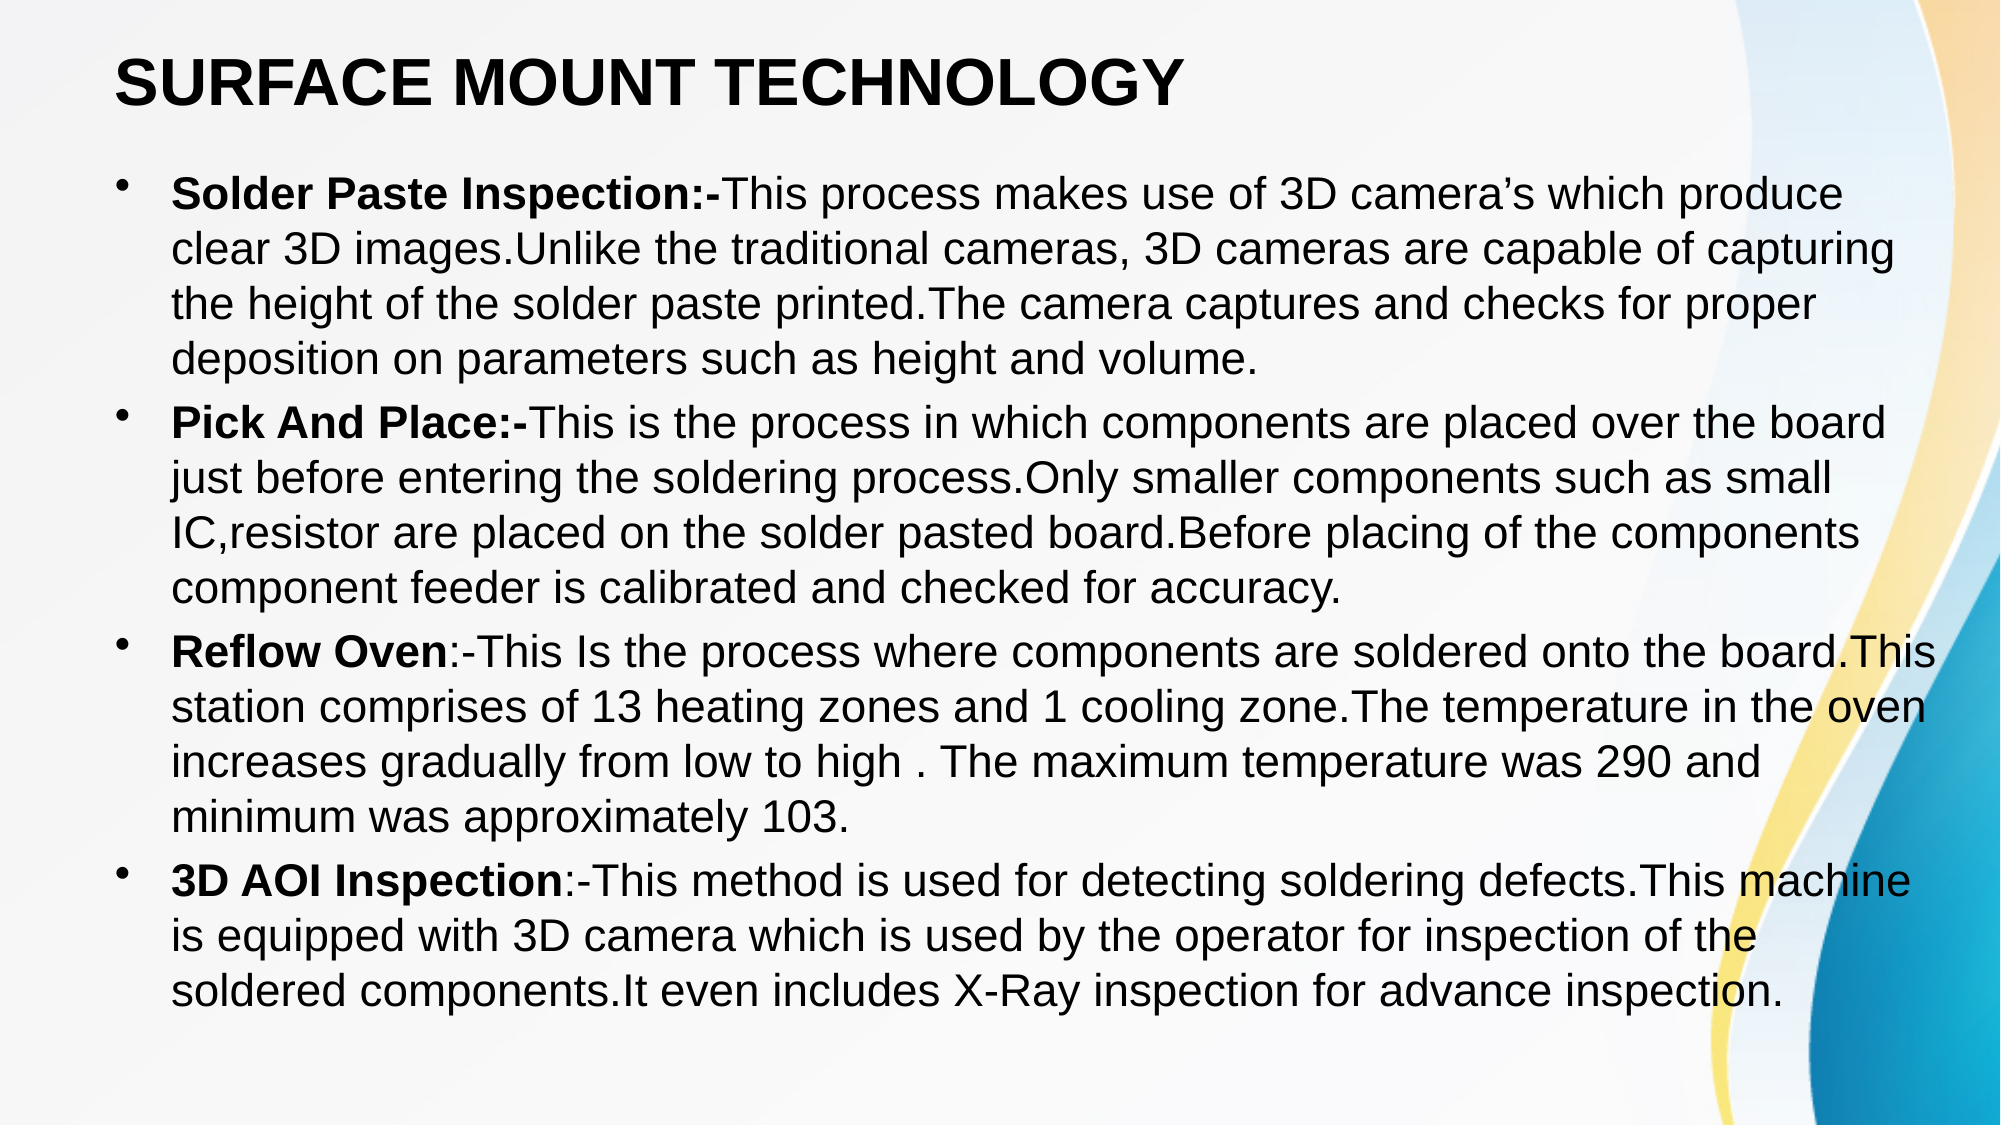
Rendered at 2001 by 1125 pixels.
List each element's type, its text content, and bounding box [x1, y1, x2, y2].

picture [0, 0, 2001, 1125]
list Solder Paste Inspection:-This process makes use of 3D camera’s which produce clear 3D images.Unlike the traditional cameras, 3D cameras are capable of capturing the height of the solder paste printed.The camera captures and checks for proper deposition on parameters such as height and volume. Pick And Place:-This is the process in which components are placed over the board just before entering the soldering process.Only smaller components such as small IC,resistor are placed on the solder pasted board.Before placing of the components component feeder is calibrated and checked for accuracy. Reflow Oven:-This Is the process where components are soldered onto the board.This station comprises of 13 heating zones and 1 cooling zone.The temperature in the oven increases gradually from low to high . The maximum temperature was 290 and minimum was approximately 103. 3D AOI Inspection:-This method is used for detecting soldering defects.This machine is equipped with 3D camera which is used by the operator for inspection of the soldered components.It even includes X-Ray inspection for advance inspection. [99, 155, 1961, 1081]
title SURFACE MOUNT TECHNOLOGY [99, 30, 1901, 127]
